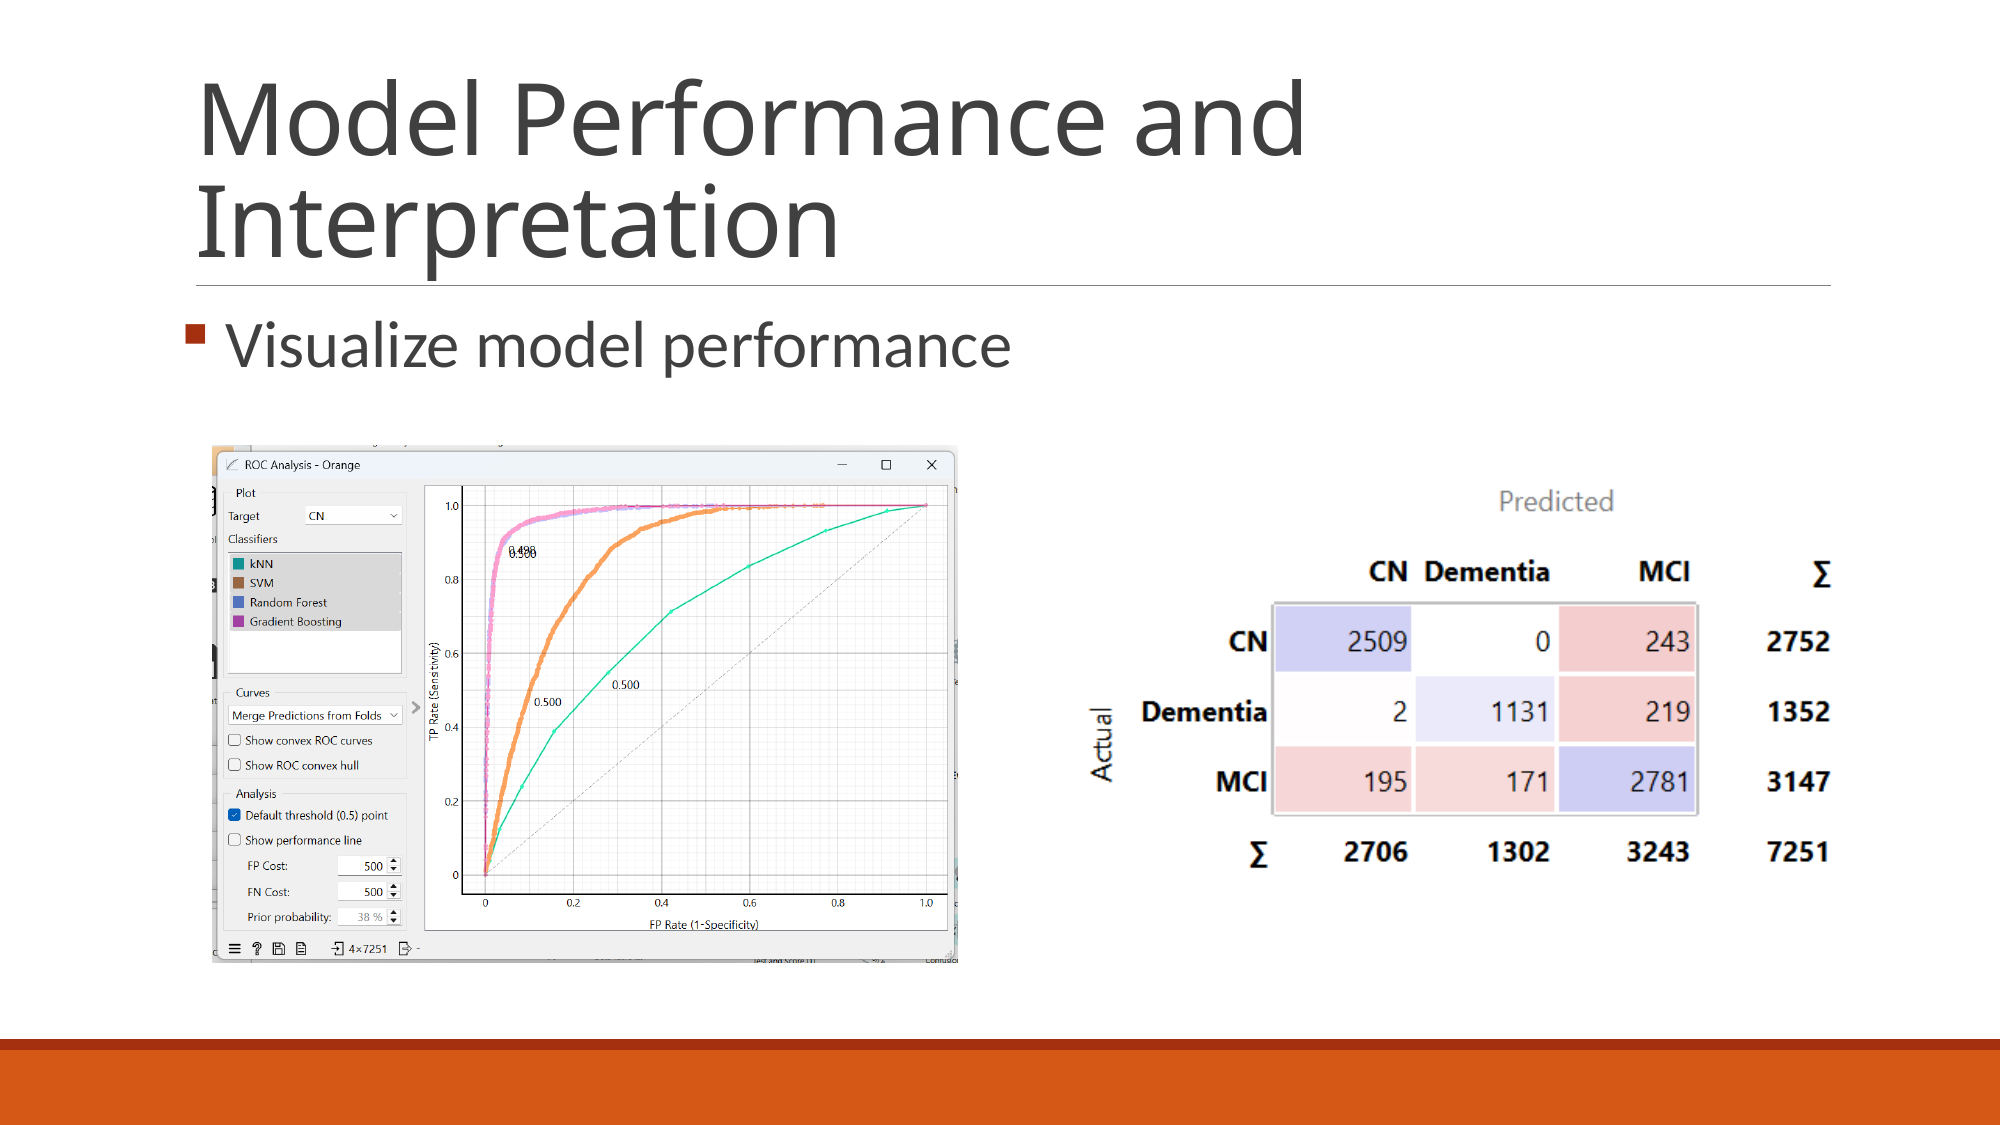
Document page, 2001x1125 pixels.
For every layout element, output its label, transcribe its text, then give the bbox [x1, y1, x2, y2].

picture [211, 444, 959, 964]
title Model Performance and Interpretation [180, 47, 1830, 285]
picture [1060, 473, 1863, 894]
list Visualize model performance [180, 302, 1830, 963]
